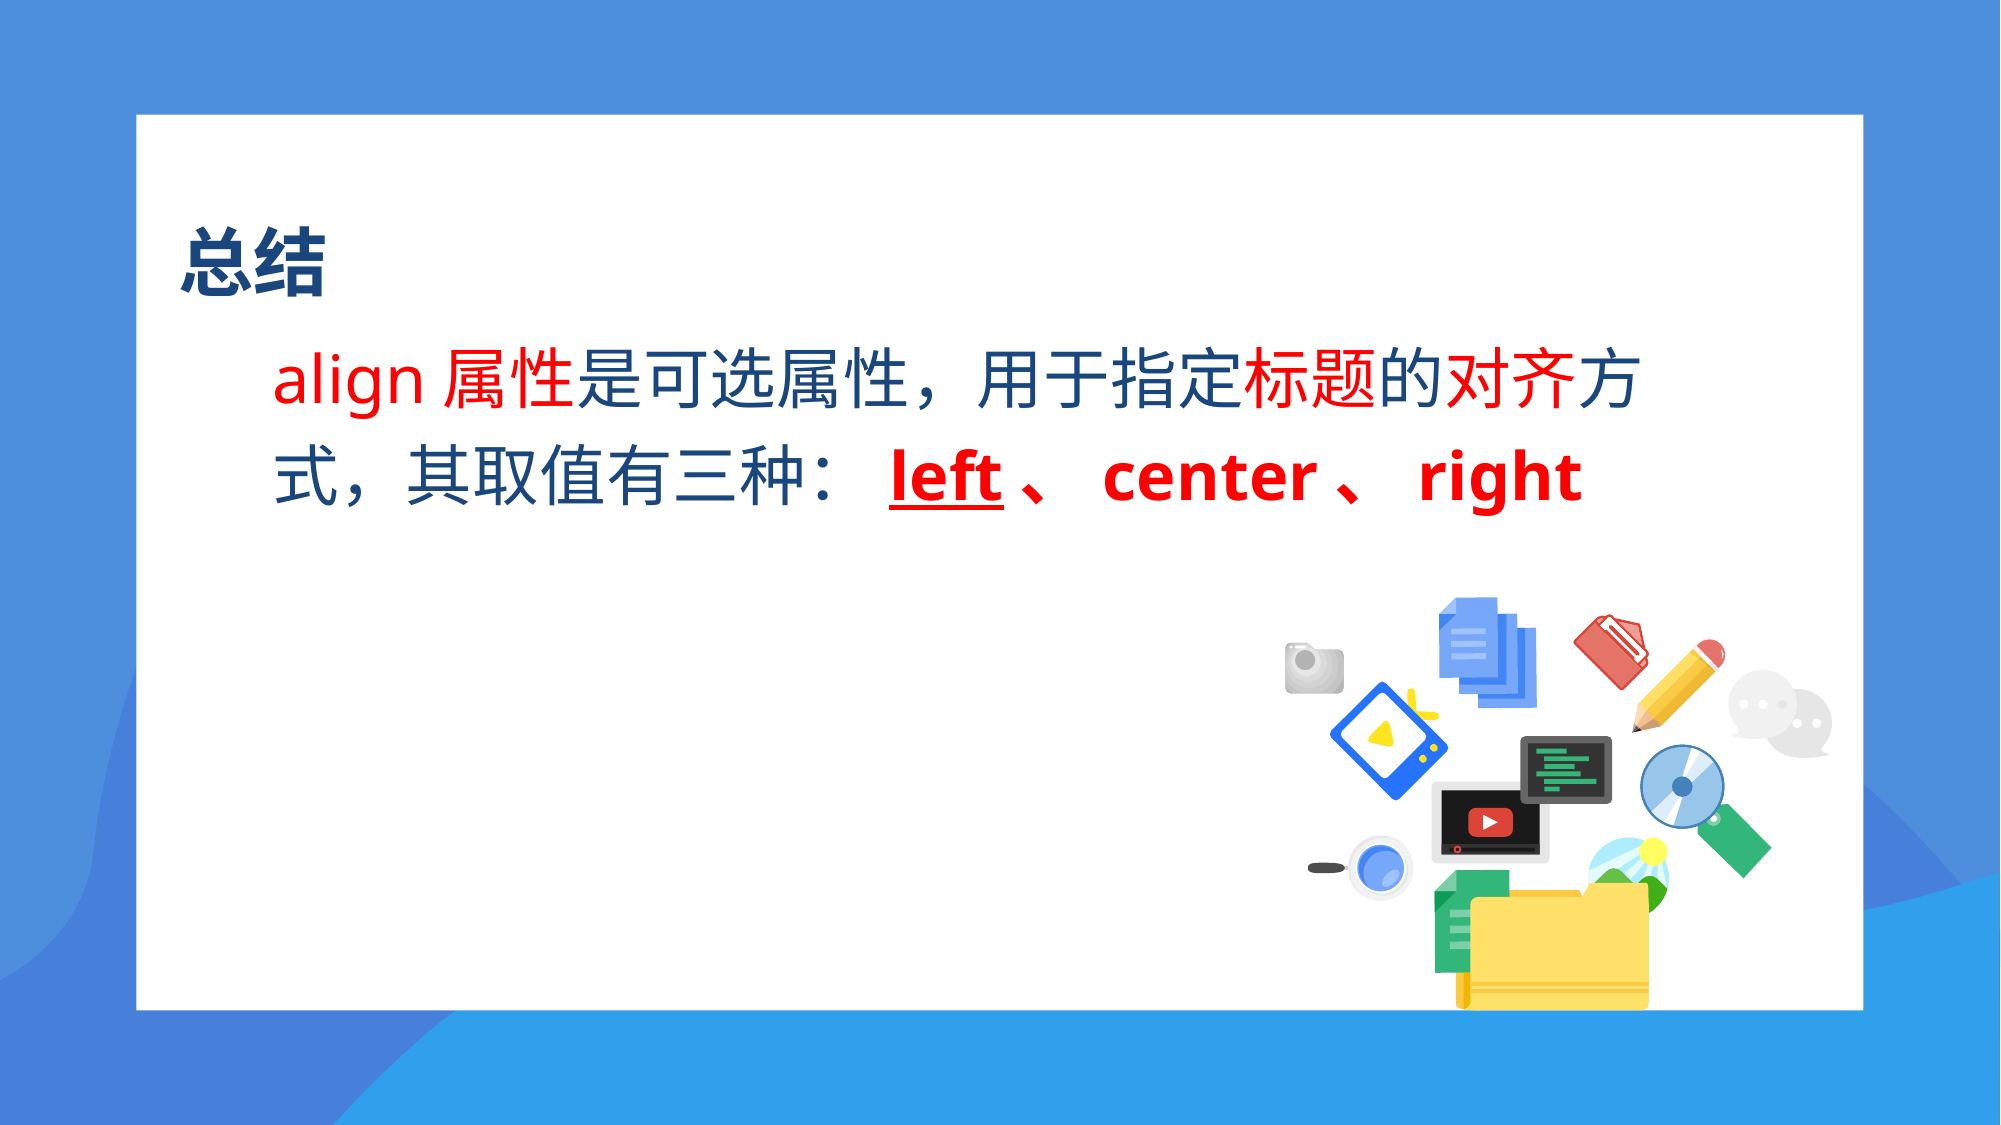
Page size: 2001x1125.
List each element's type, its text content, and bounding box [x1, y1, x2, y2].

title 总结 [163, 176, 1053, 314]
list align属性是可选属性，用于指定标题的对齐方式，其取值有三种：left、center、right [257, 313, 1689, 931]
